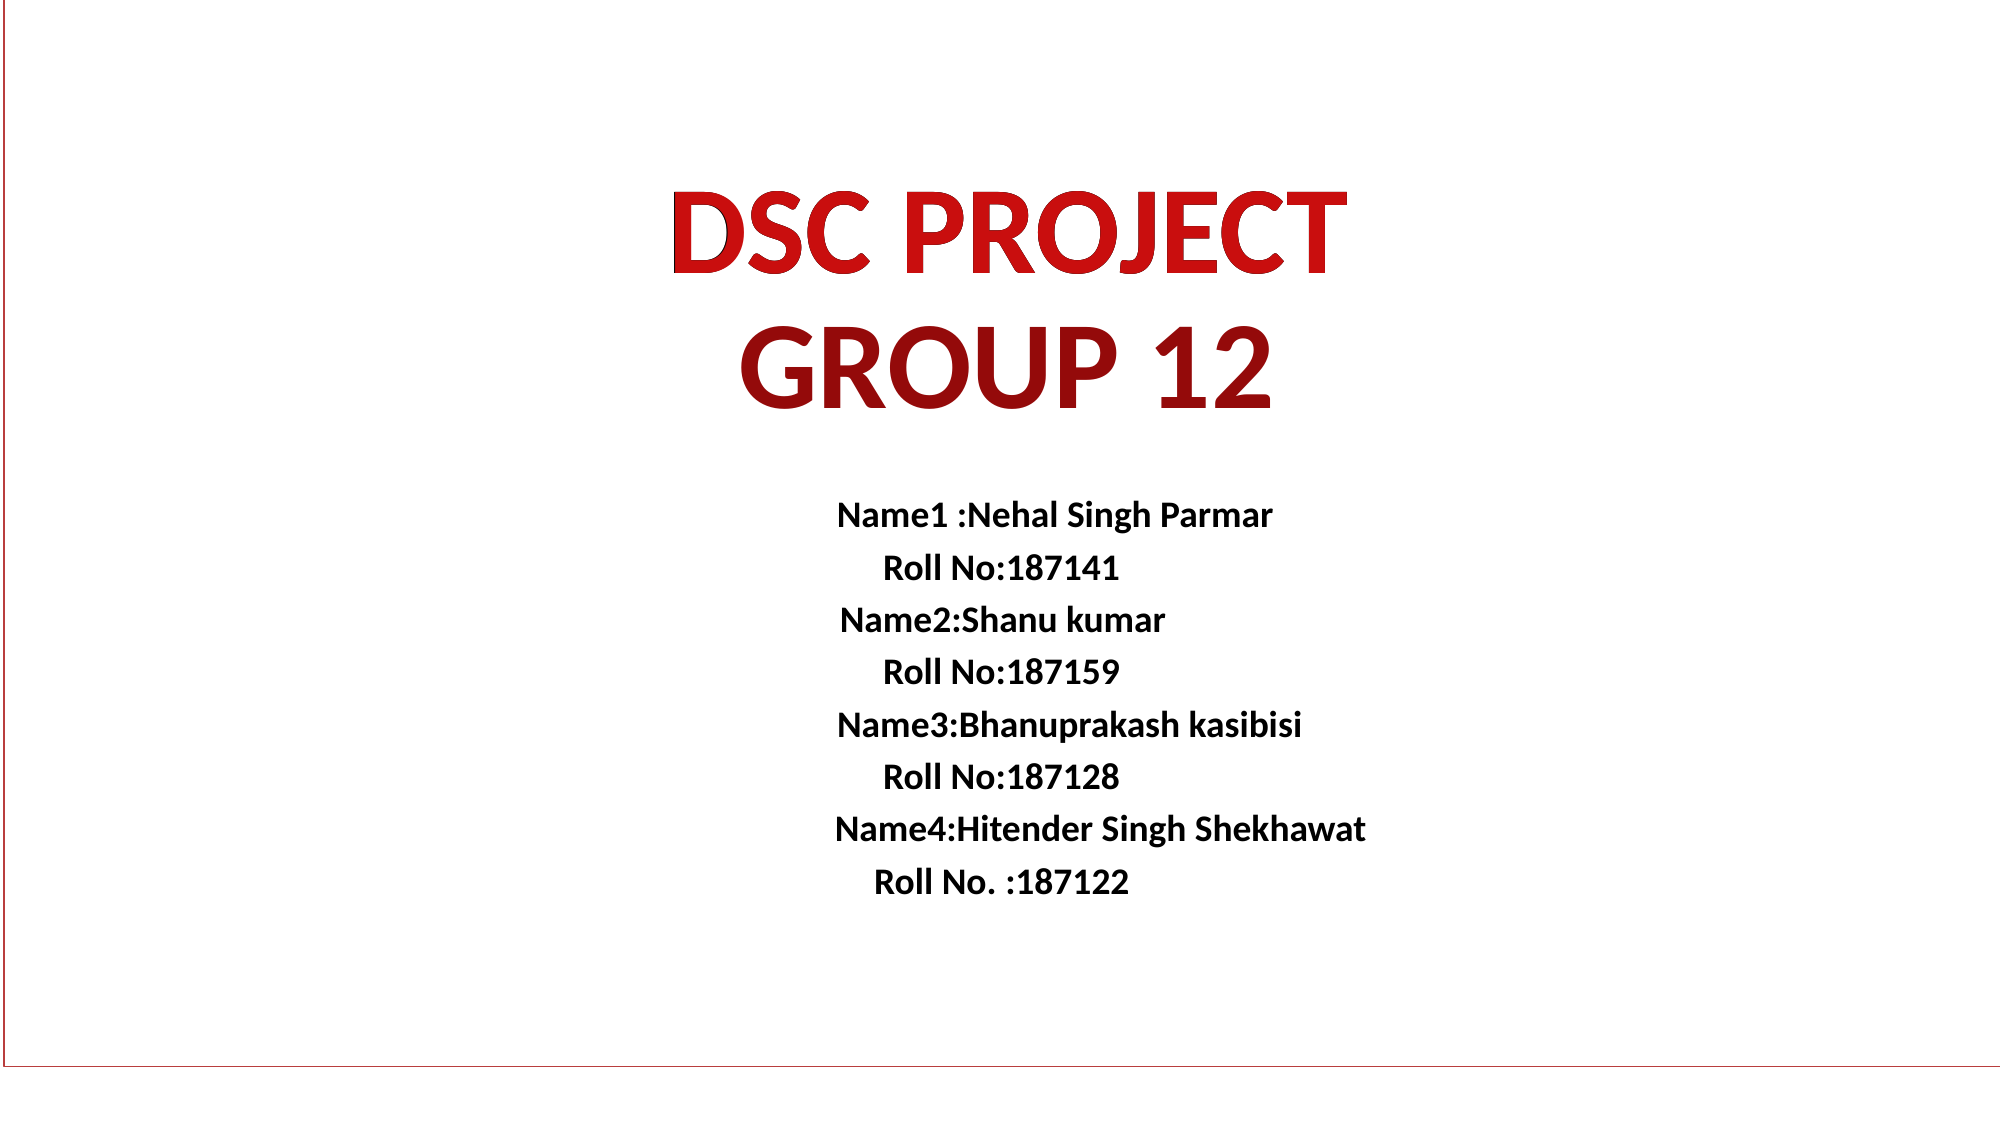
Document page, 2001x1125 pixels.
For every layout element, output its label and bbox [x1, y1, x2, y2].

text_box [0, 0, 2000, 1125]
